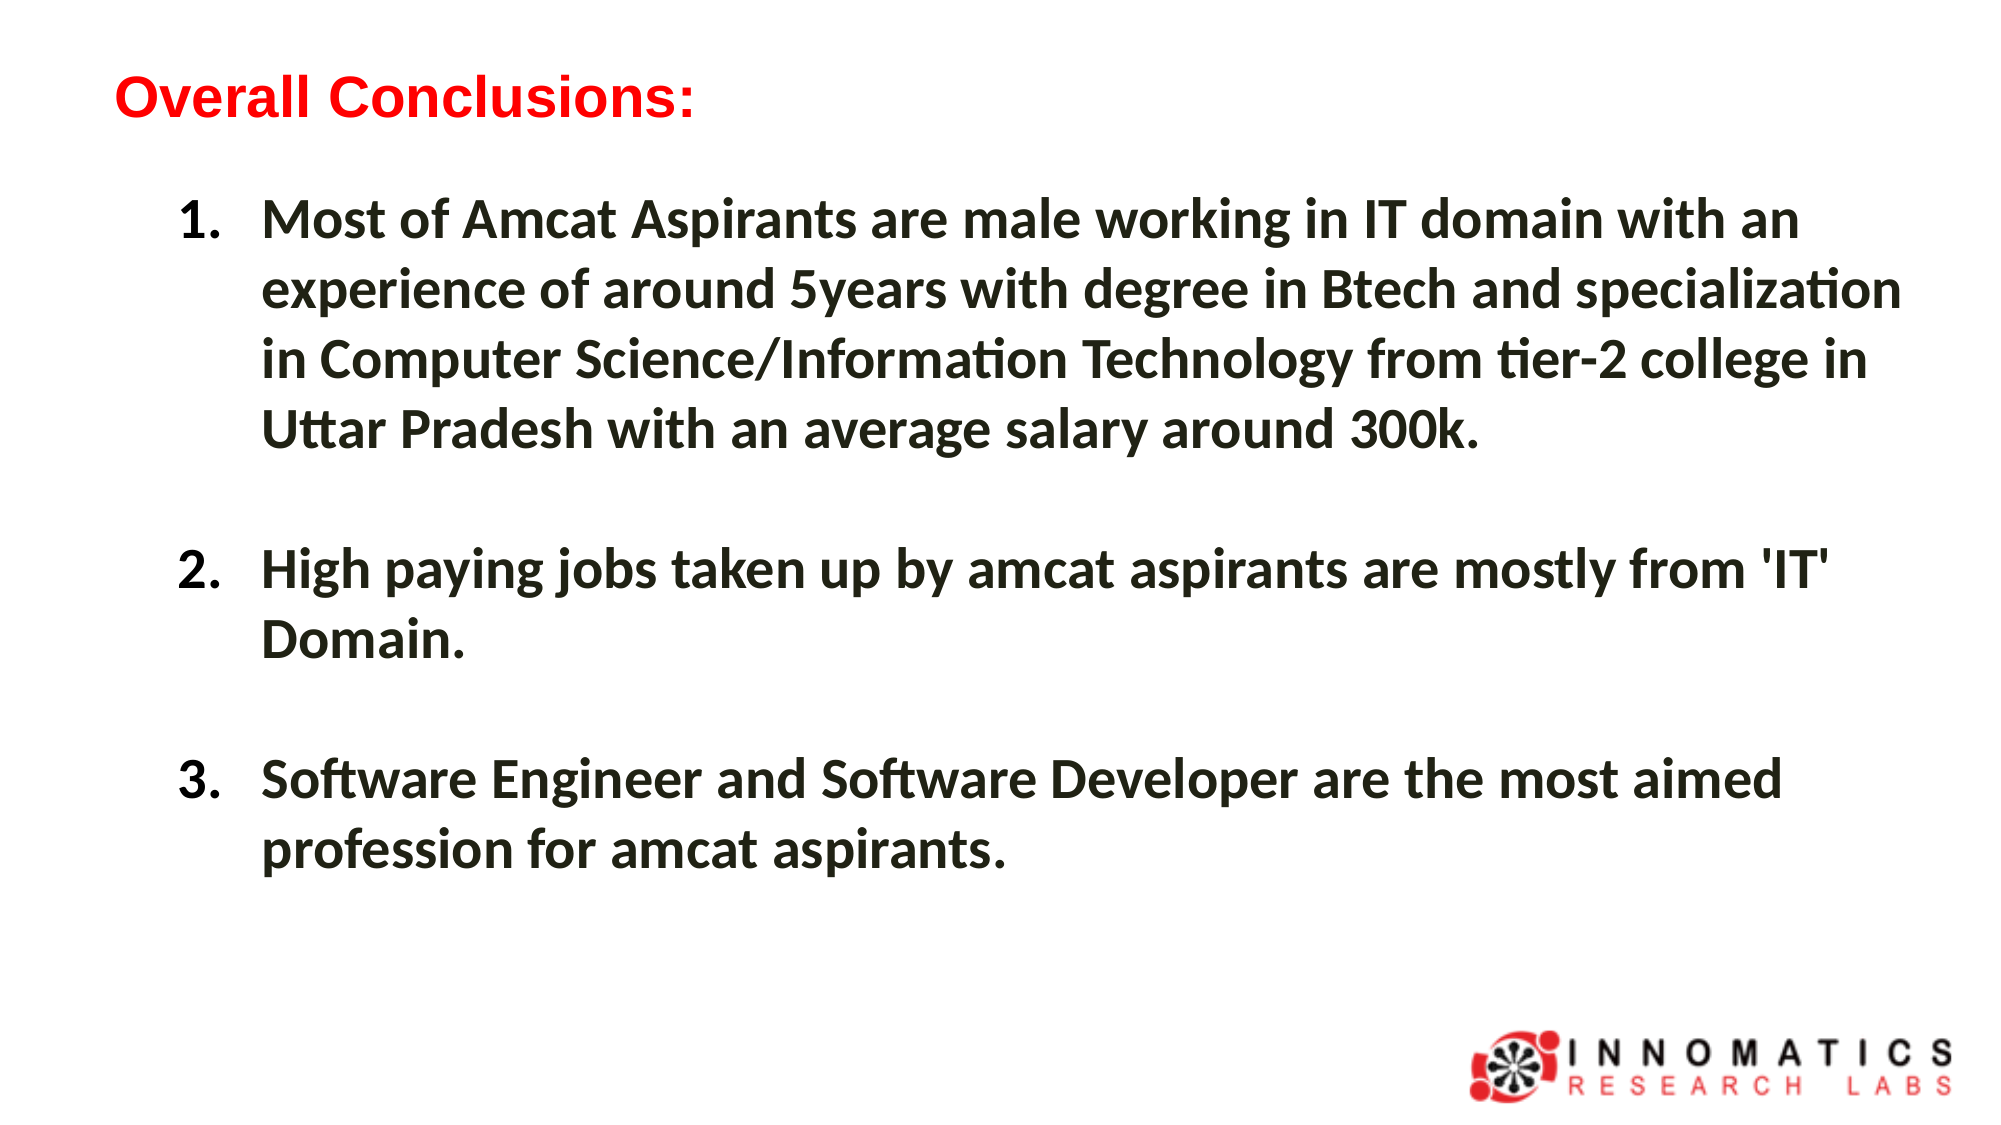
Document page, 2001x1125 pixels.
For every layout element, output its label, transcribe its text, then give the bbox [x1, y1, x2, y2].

text_box Overall Conclusions: [99, 52, 1100, 137]
picture [1445, 1014, 1975, 1125]
text_box Most of Amcat Aspirants are male working in IT domain with an experience of around 5years with degree in Btech and specialization in Computer Science/Information Technology from tier-2 college in Uttar Pradesh with an average salary around 300k. High paying jobs taken up by amcat aspirants are mostly from 'IT' Domain. Software Engineer and Software Developer are the most aimed profession for amcat aspirants. [162, 172, 1950, 888]
